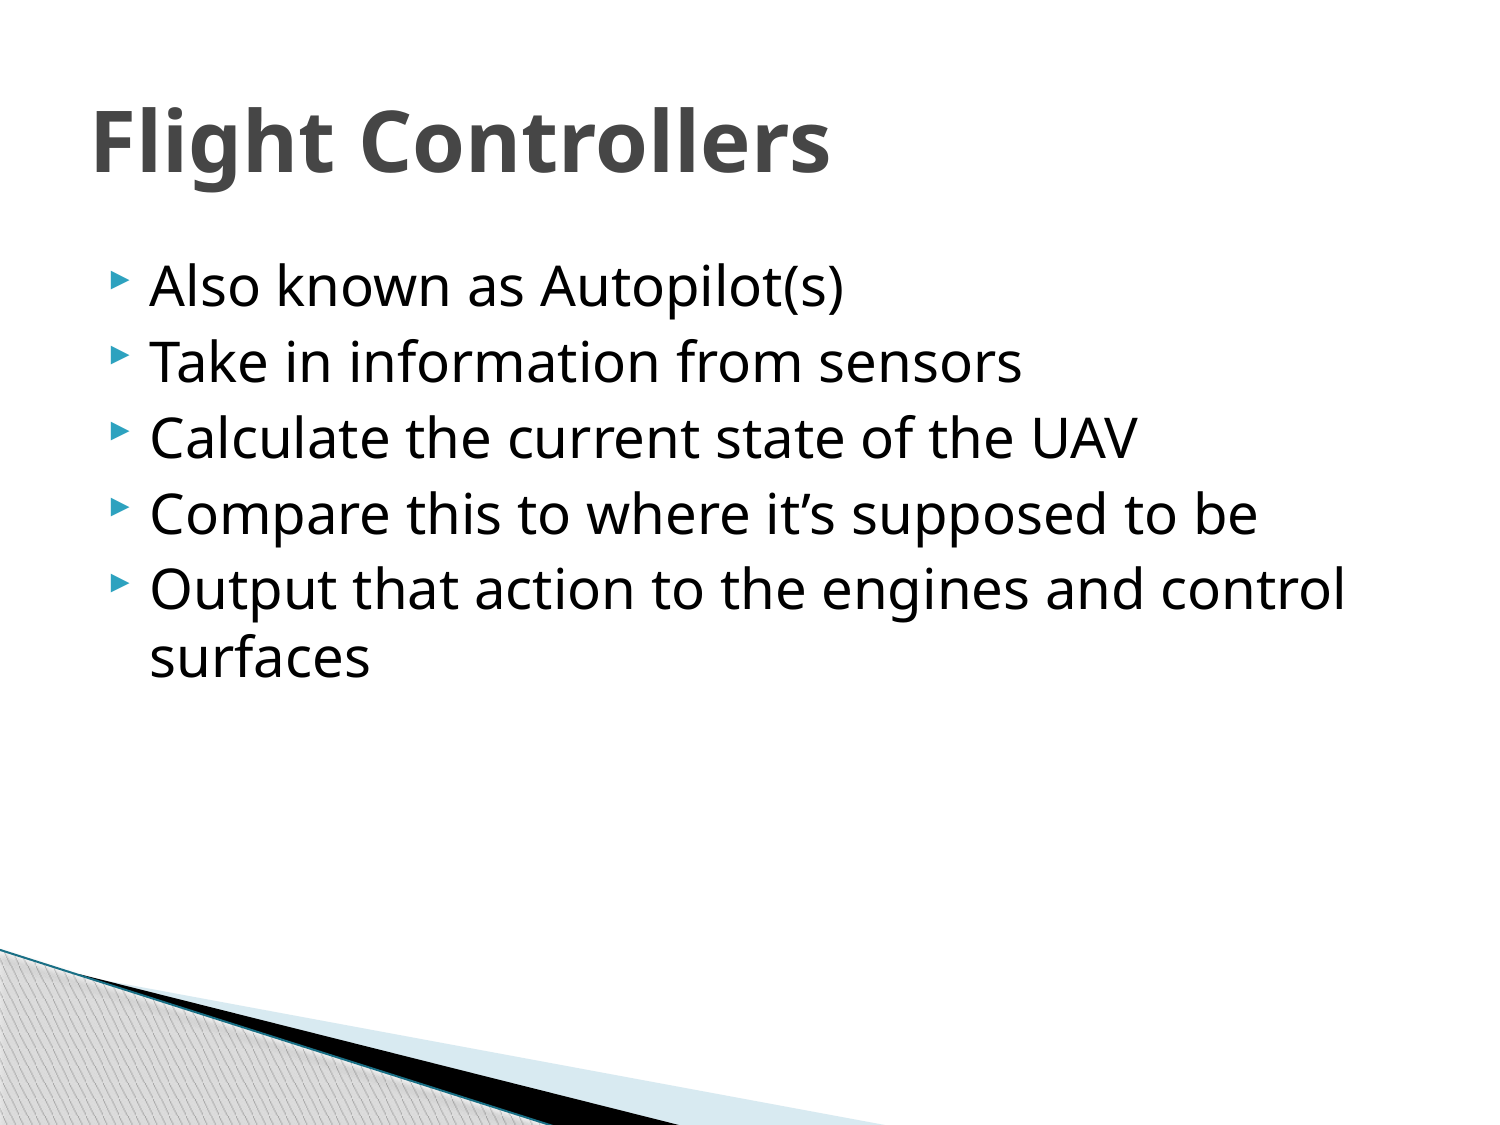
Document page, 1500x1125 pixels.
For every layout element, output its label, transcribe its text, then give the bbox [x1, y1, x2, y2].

list Also known as Autopilot(s) Take in information from sensors Calculate the current state of the UAV Compare this to where it’s supposed to be Output that action to the engines and control surfaces [75, 243, 1425, 986]
title Flight Controllers [75, 45, 1425, 233]
